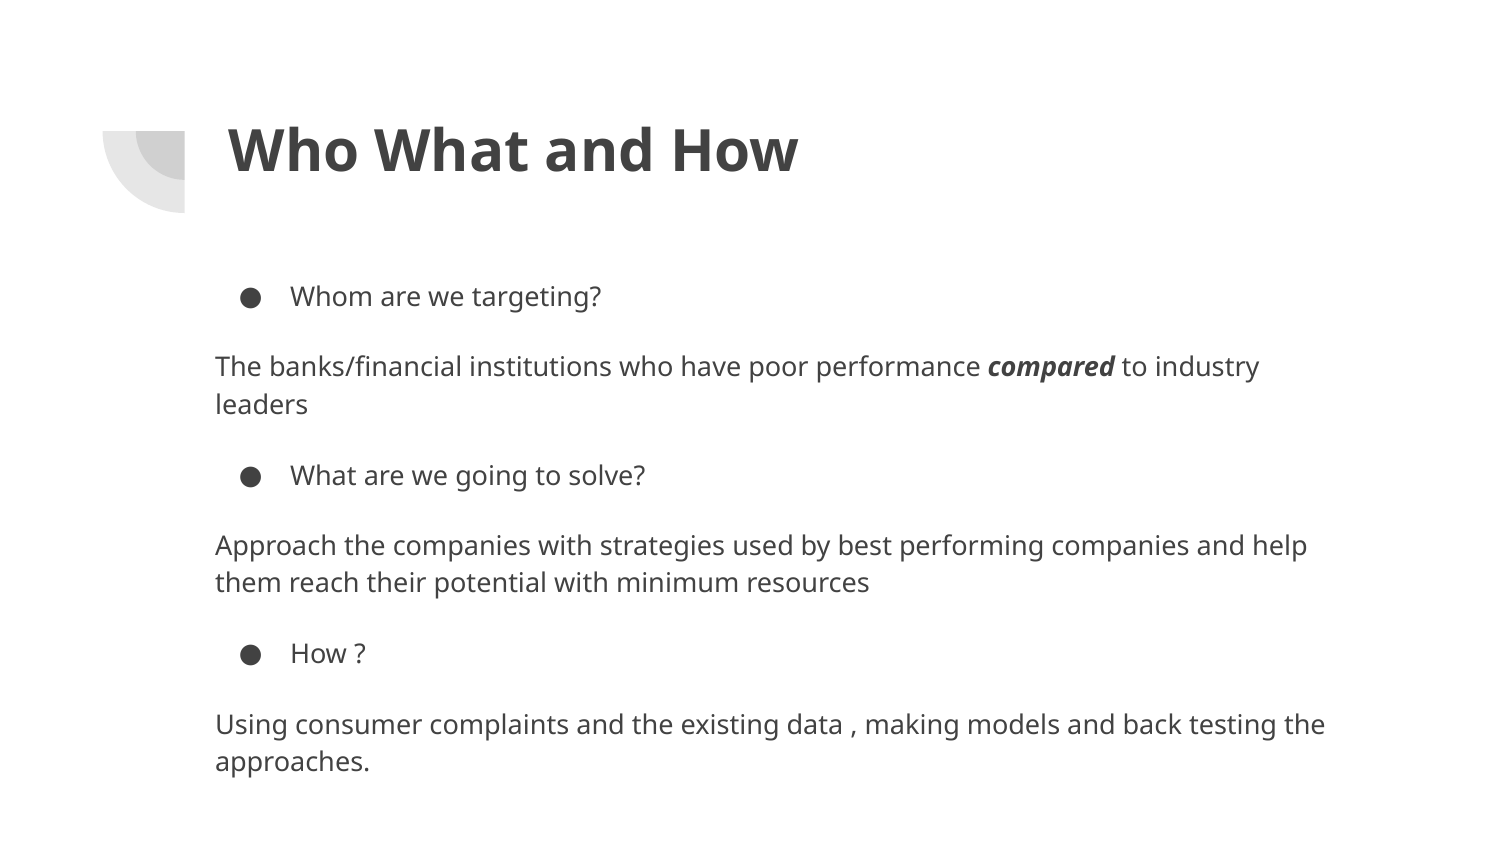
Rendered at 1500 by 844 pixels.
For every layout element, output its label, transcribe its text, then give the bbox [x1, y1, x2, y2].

list Whom are we targeting? The banks/financial institutions who have poor performance compared to industry leaders What are we going to solve? Approach the companies with strategies used by best performing companies and help them reach their potential with minimum resources How ? Using consumer complaints and the existing data , making models and back testing the approaches. [200, 259, 1354, 677]
title Who What and How [213, 98, 1368, 263]
